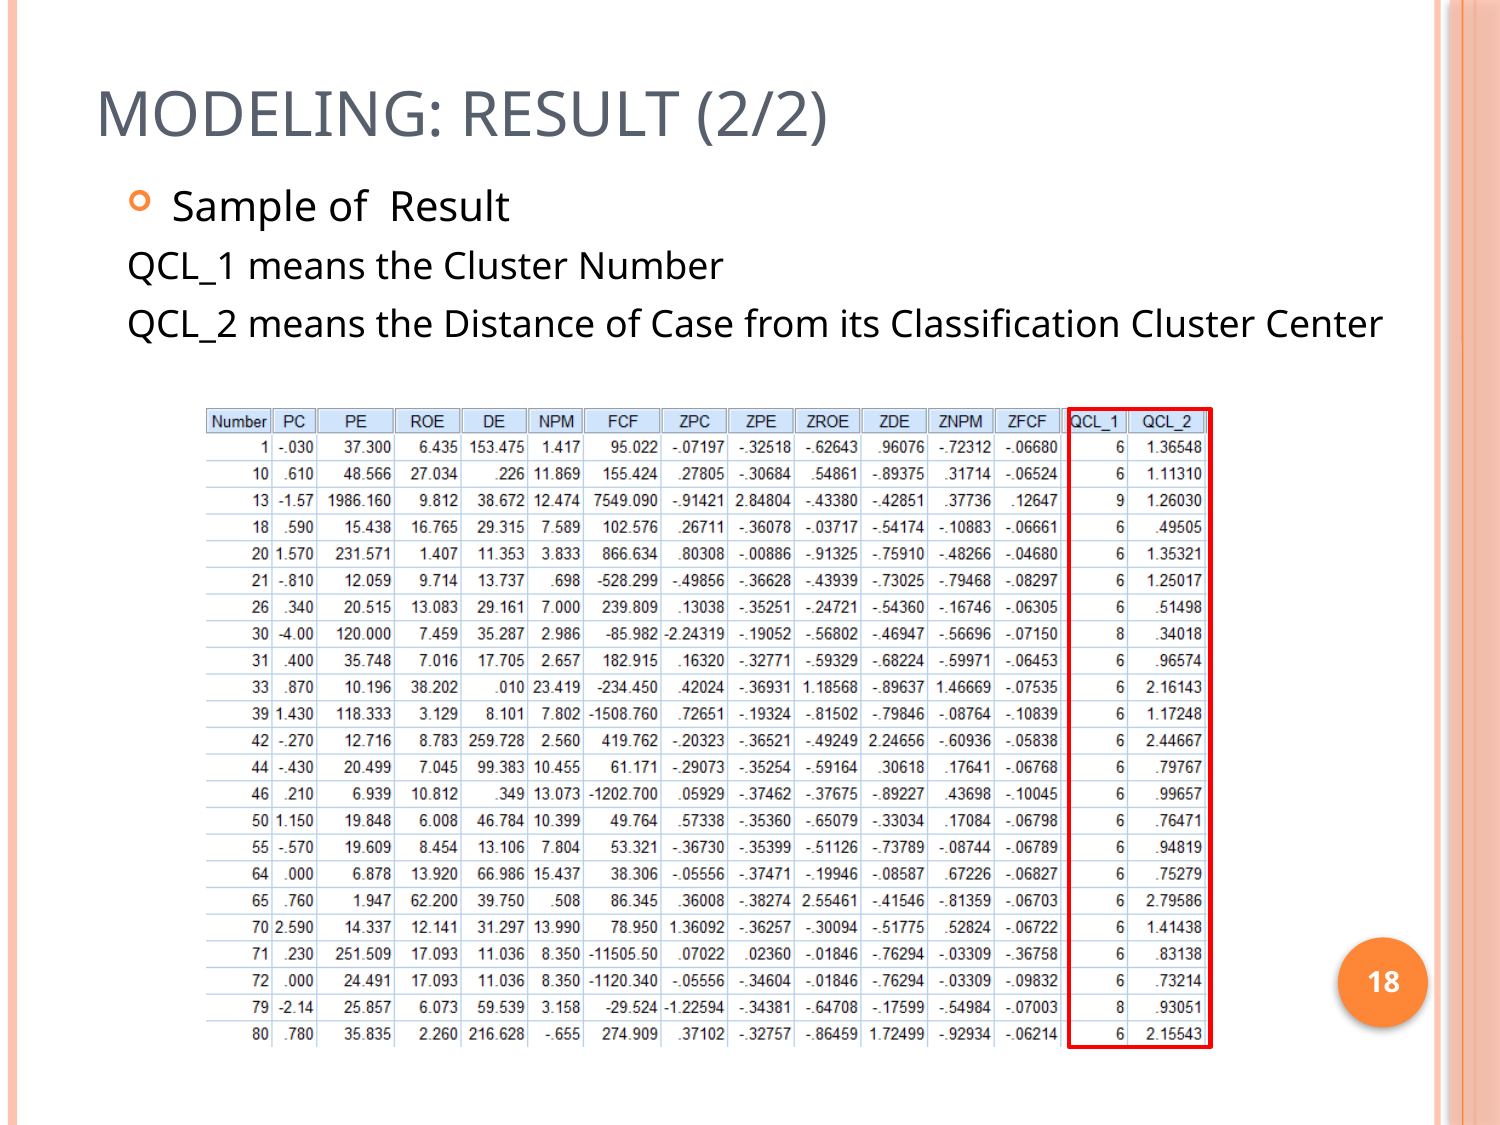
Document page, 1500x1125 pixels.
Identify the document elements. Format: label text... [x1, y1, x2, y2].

list Sample of Result QCL_1 means the Cluster Number QCL_2 means the Distance of Case from its Classification Cluster Center [112, 172, 1424, 433]
picture [206, 408, 1208, 1048]
slide_number 18 [1333, 940, 1434, 1027]
title Modeling: Result (2/2) [80, 19, 1500, 157]
